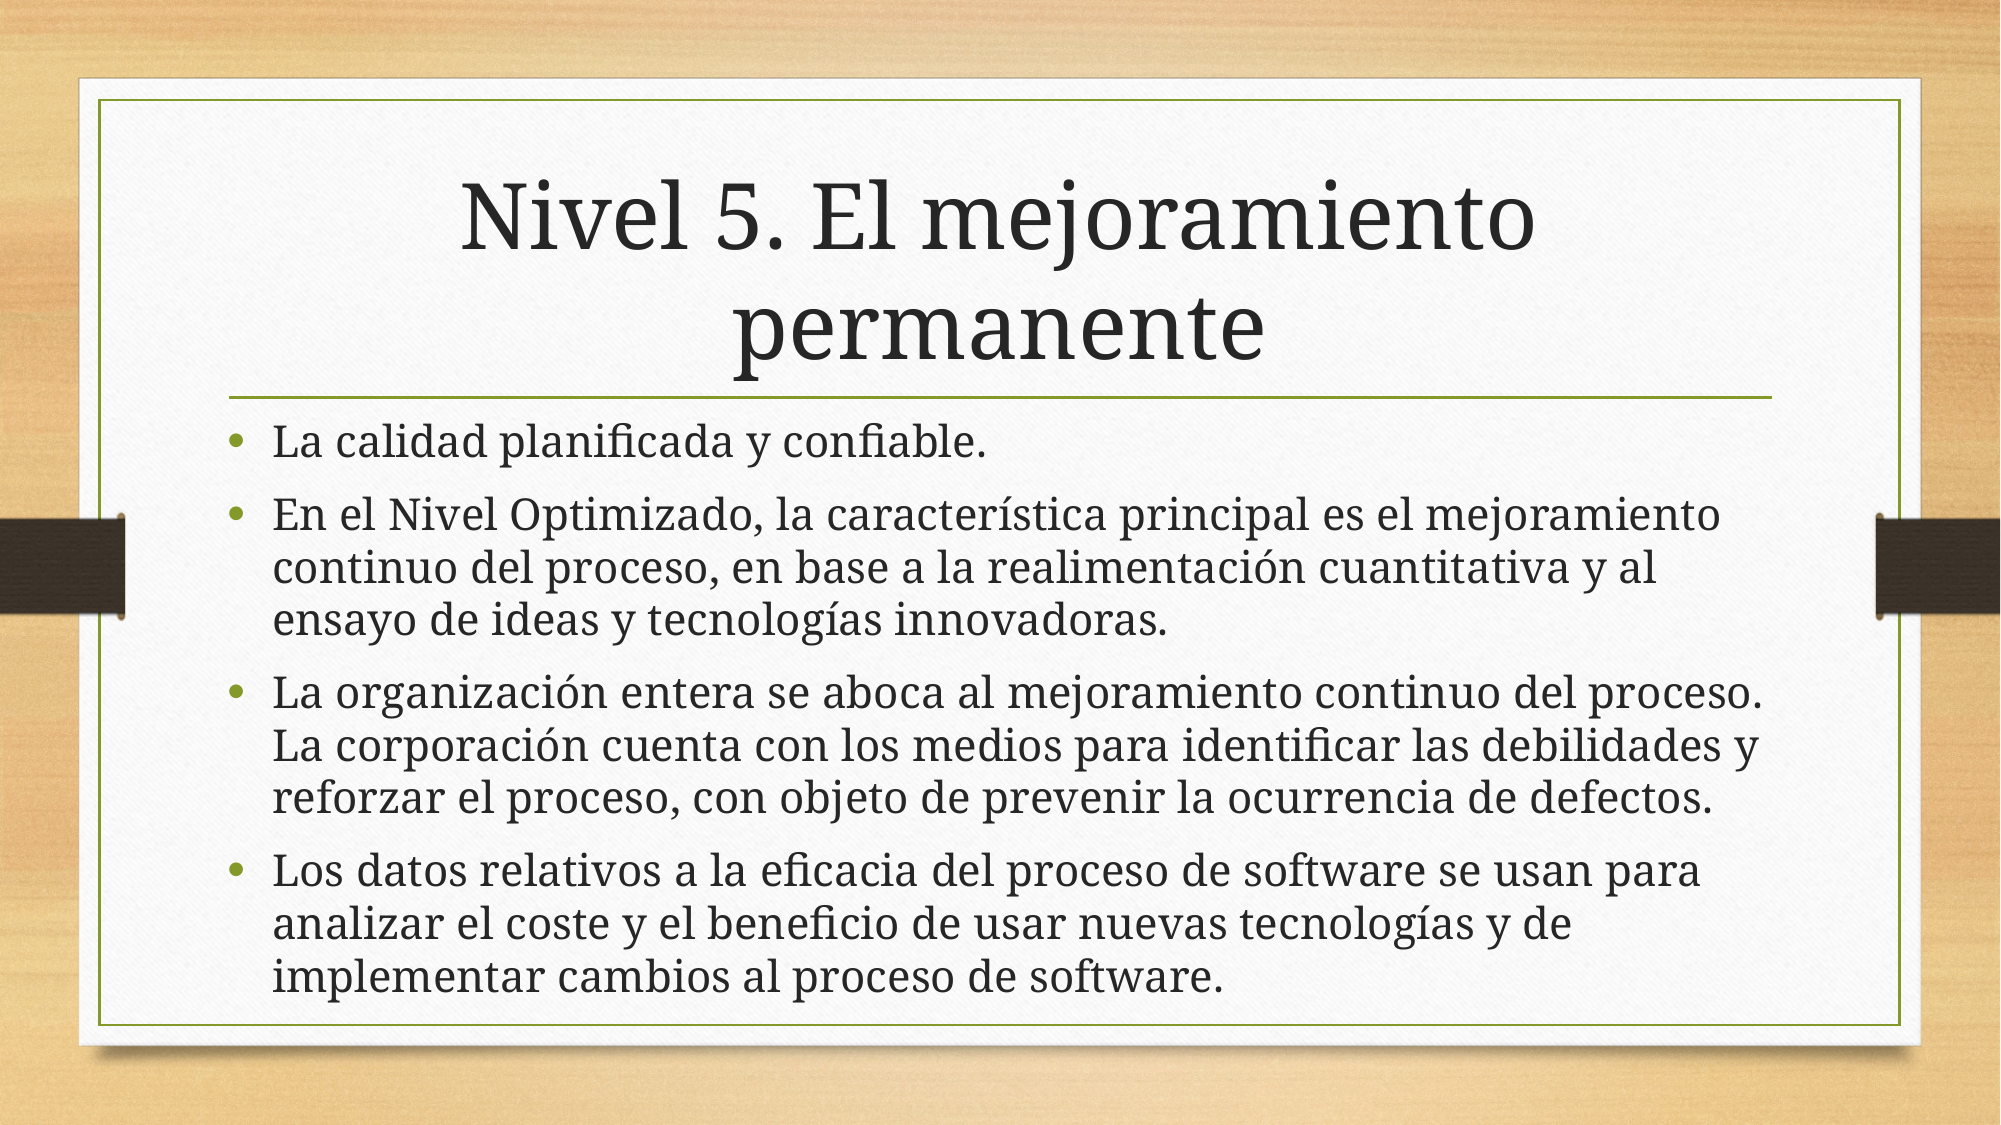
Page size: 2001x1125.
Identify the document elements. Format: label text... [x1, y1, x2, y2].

list La calidad planificada y confiable. En el Nivel Optimizado, la característica principal es el mejoramiento continuo del proceso, en base a la realimentación cuantitativa y al ensayo de ideas y tecnologías innovadoras. La organización entera se aboca al mejoramiento continuo del proceso. La corporación cuenta con los medios para identificar las debilidades y reforzar el proceso, con objeto de prevenir la ocurrencia de defectos. Los datos relativos a la eficacia del proceso de software se usan para analizar el coste y el beneficio de usar nuevas tecnologías y de implementar cambios al proceso de software. [212, 406, 1788, 1015]
picture [0, 0, 2001, 1125]
title Nivel 5. El mejoramiento permanente [212, 161, 1788, 375]
